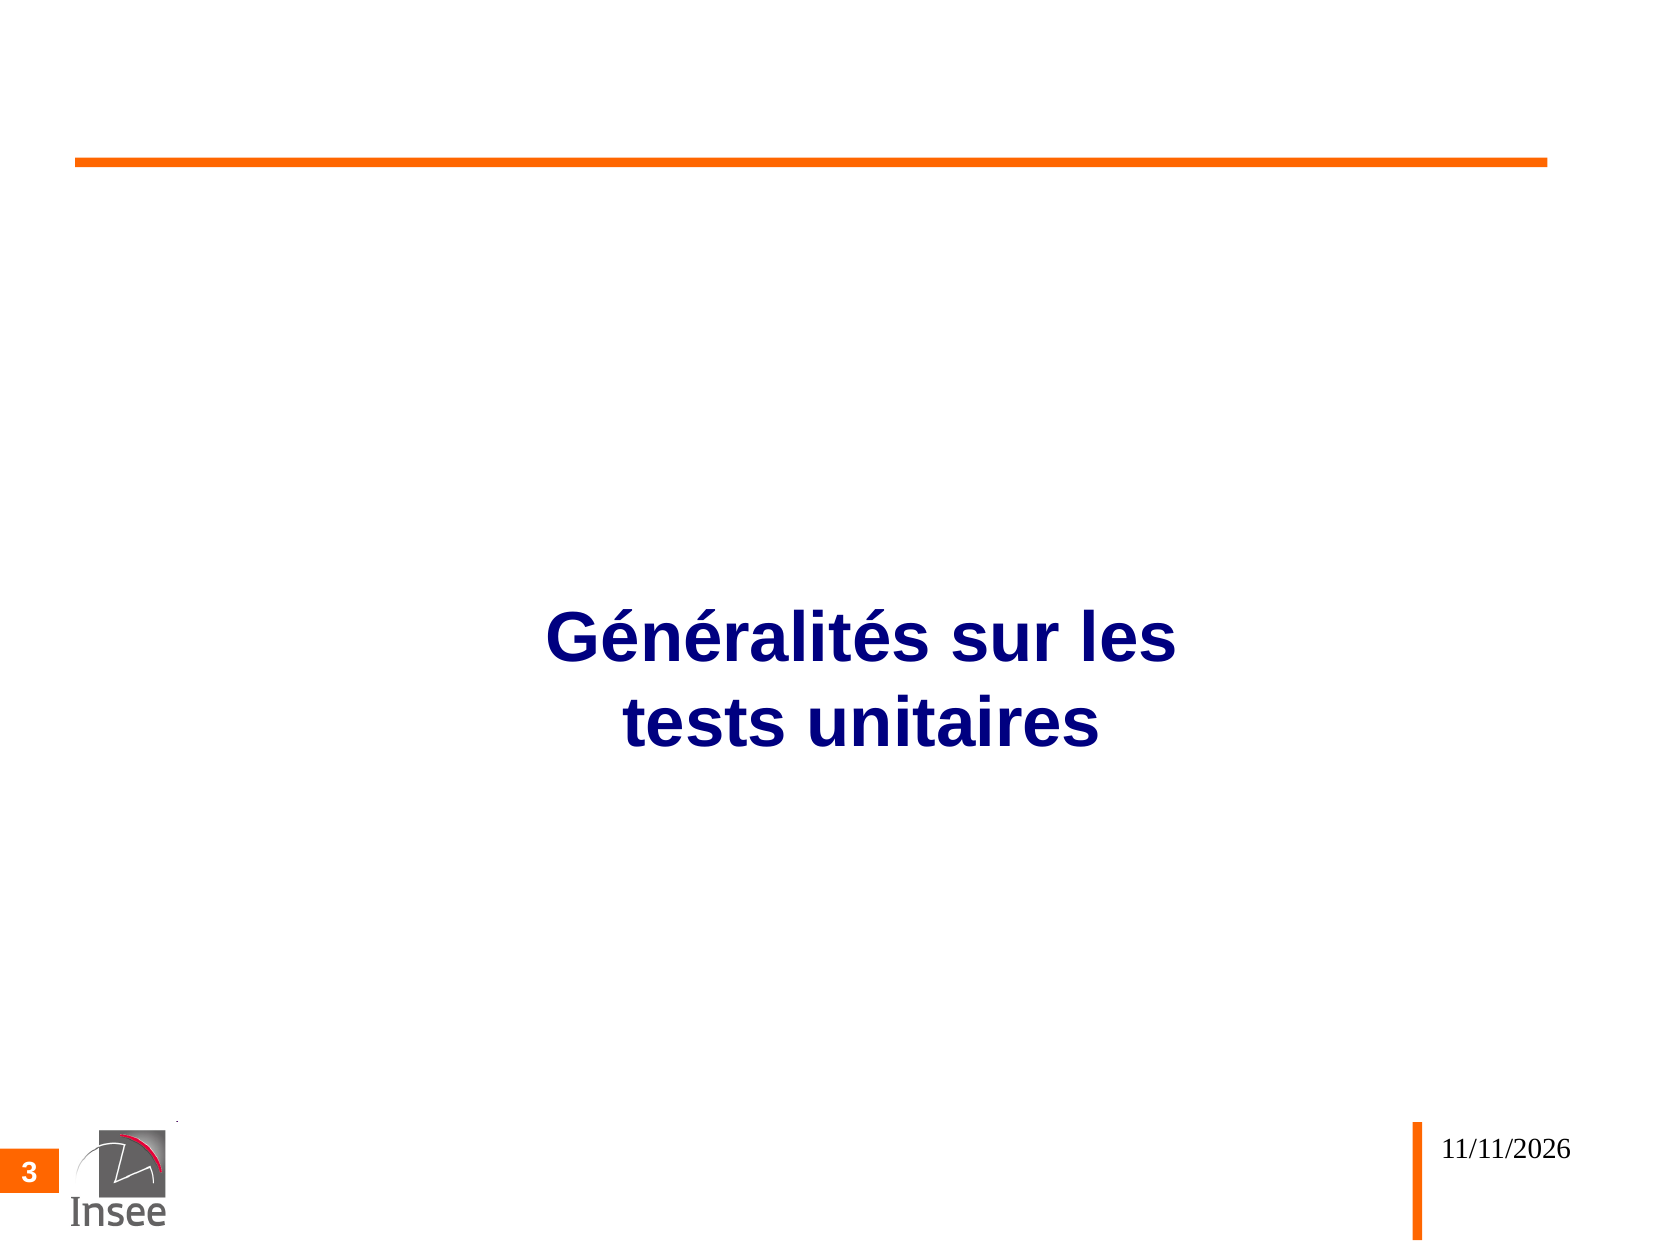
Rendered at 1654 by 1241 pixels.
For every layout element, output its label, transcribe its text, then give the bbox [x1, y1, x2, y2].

list Généralités sur les tests unitaires [419, 590, 1235, 832]
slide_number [1440, 1129, 1630, 1216]
slide_number 3 [0, 1148, 59, 1193]
picture [62, 1121, 178, 1241]
